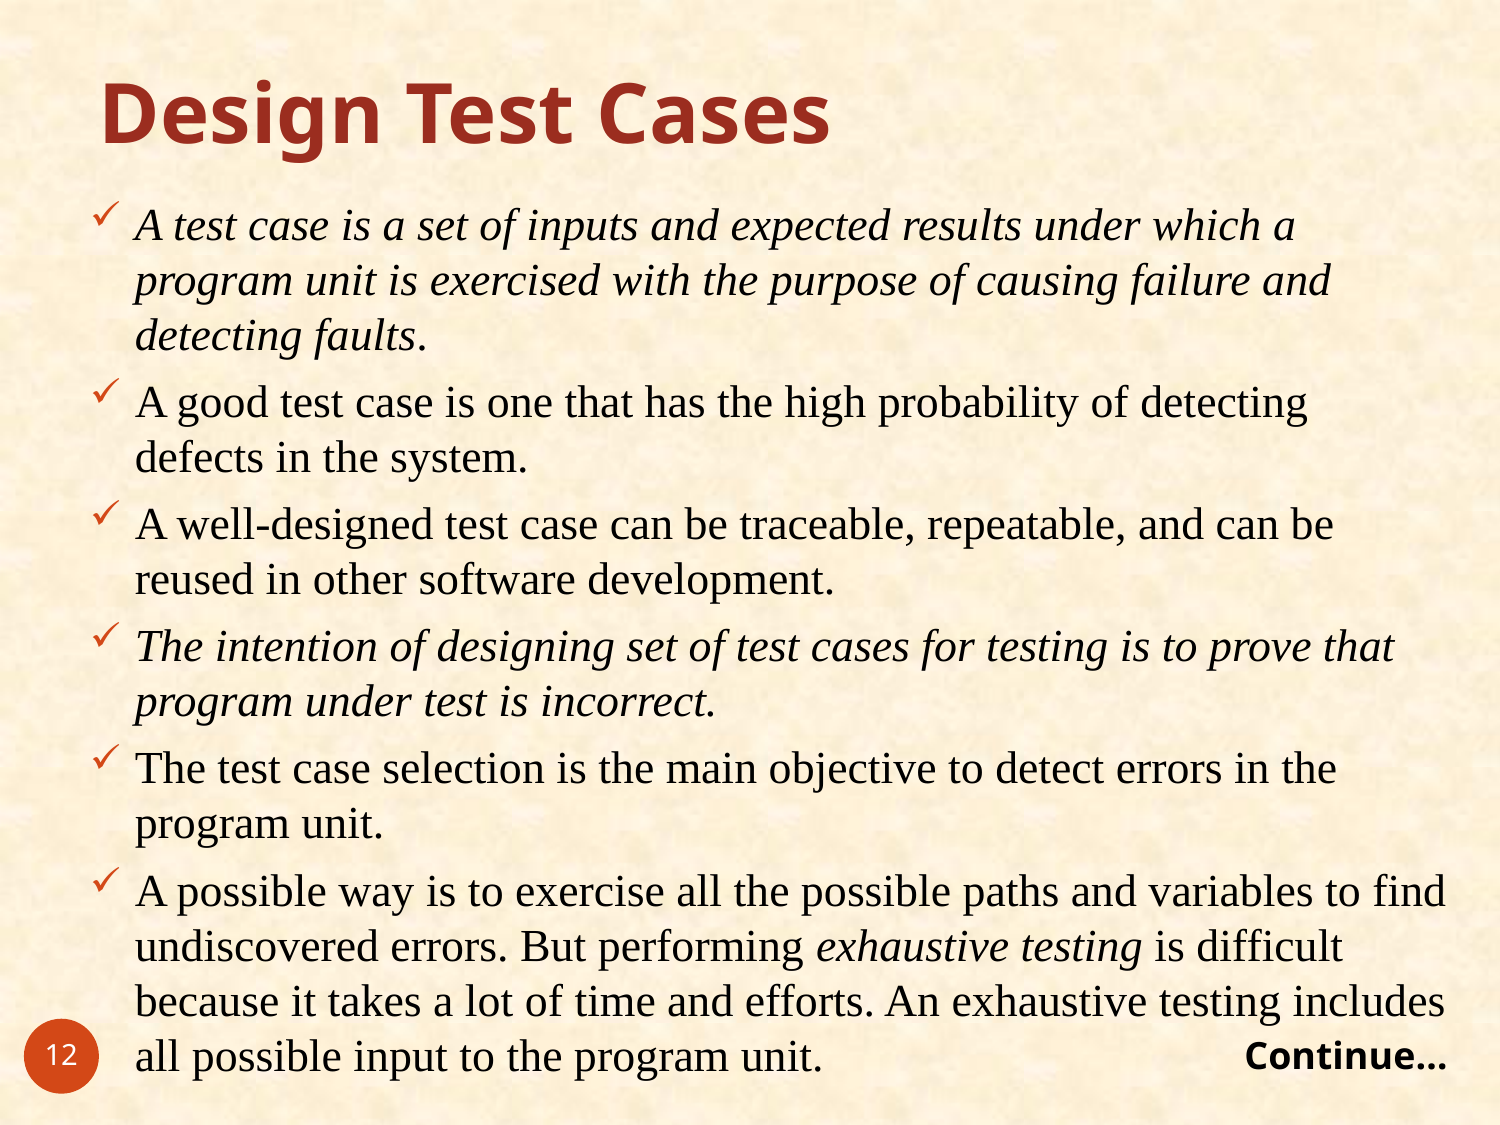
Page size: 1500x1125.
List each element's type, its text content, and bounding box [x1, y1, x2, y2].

list A test case is a set of inputs and expected results under which a program unit is exercised with the purpose of causing failure and detecting faults. A good test case is one that has the high probability of detecting defects in the system. A well-designed test case can be traceable, repeatable, and can be reused in other software development. The intention of designing set of test cases for testing is to prove that program under test is incorrect. The test case selection is the main objective to detect errors in the program unit. A possible way is to exercise all the possible paths and variables to find undiscovered errors. But performing exhaustive testing is difficult because it takes a lot of time and efforts. An exhaustive testing includes all possible input to the program unit. [75, 187, 1463, 1050]
picture [0, 0, 1500, 1125]
title Design Test Cases [62, 24, 1363, 175]
text_box Continue… [1219, 1024, 1463, 1085]
slide_number 12 [23, 1018, 99, 1094]
